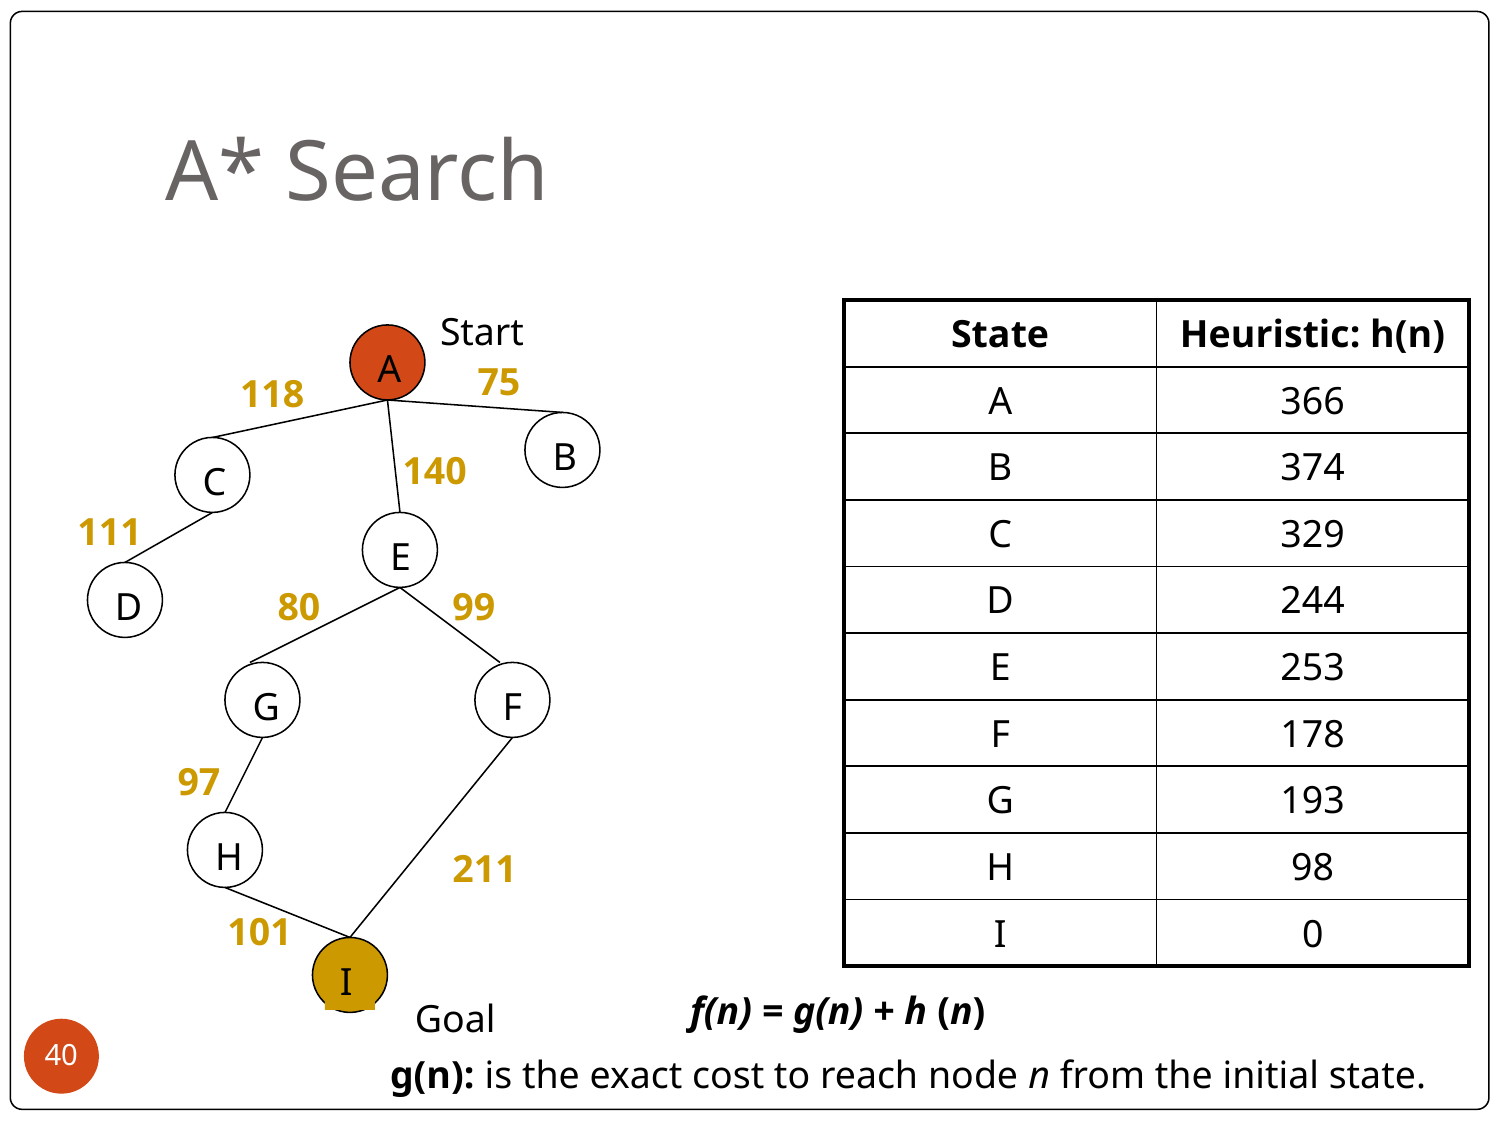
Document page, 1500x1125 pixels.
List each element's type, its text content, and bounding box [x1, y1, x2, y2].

table_cell 193 [1157, 767, 1467, 832]
table_cell G [846, 767, 1156, 832]
table_cell 244 [1157, 567, 1467, 632]
table_cell 178 [1157, 701, 1467, 765]
table_header Heuristic: h(n) [1157, 302, 1467, 366]
text_box f(n) = g(n) + h (n) g(n): is the exact cost to reach node n from the initial state. [375, 979, 1463, 1125]
table_cell D [846, 567, 1156, 632]
table_cell C [846, 501, 1156, 566]
table_cell A [846, 368, 1156, 432]
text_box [62, 299, 626, 1048]
table_cell 374 [1157, 434, 1467, 499]
table_header State [846, 302, 1156, 366]
table_cell E [846, 634, 1156, 699]
table_cell 253 [1157, 634, 1467, 699]
table_cell H [846, 834, 1156, 899]
table_cell F [846, 701, 1156, 765]
table_cell 98 [1157, 834, 1467, 899]
table_cell 366 [1157, 368, 1467, 432]
table_cell 0 [1157, 900, 1467, 964]
table_cell 329 [1157, 501, 1467, 566]
table_cell I [846, 900, 1156, 964]
table_cell B [846, 434, 1156, 499]
title A* Search [150, 45, 1425, 233]
text_box ‹#› [23, 1018, 99, 1094]
